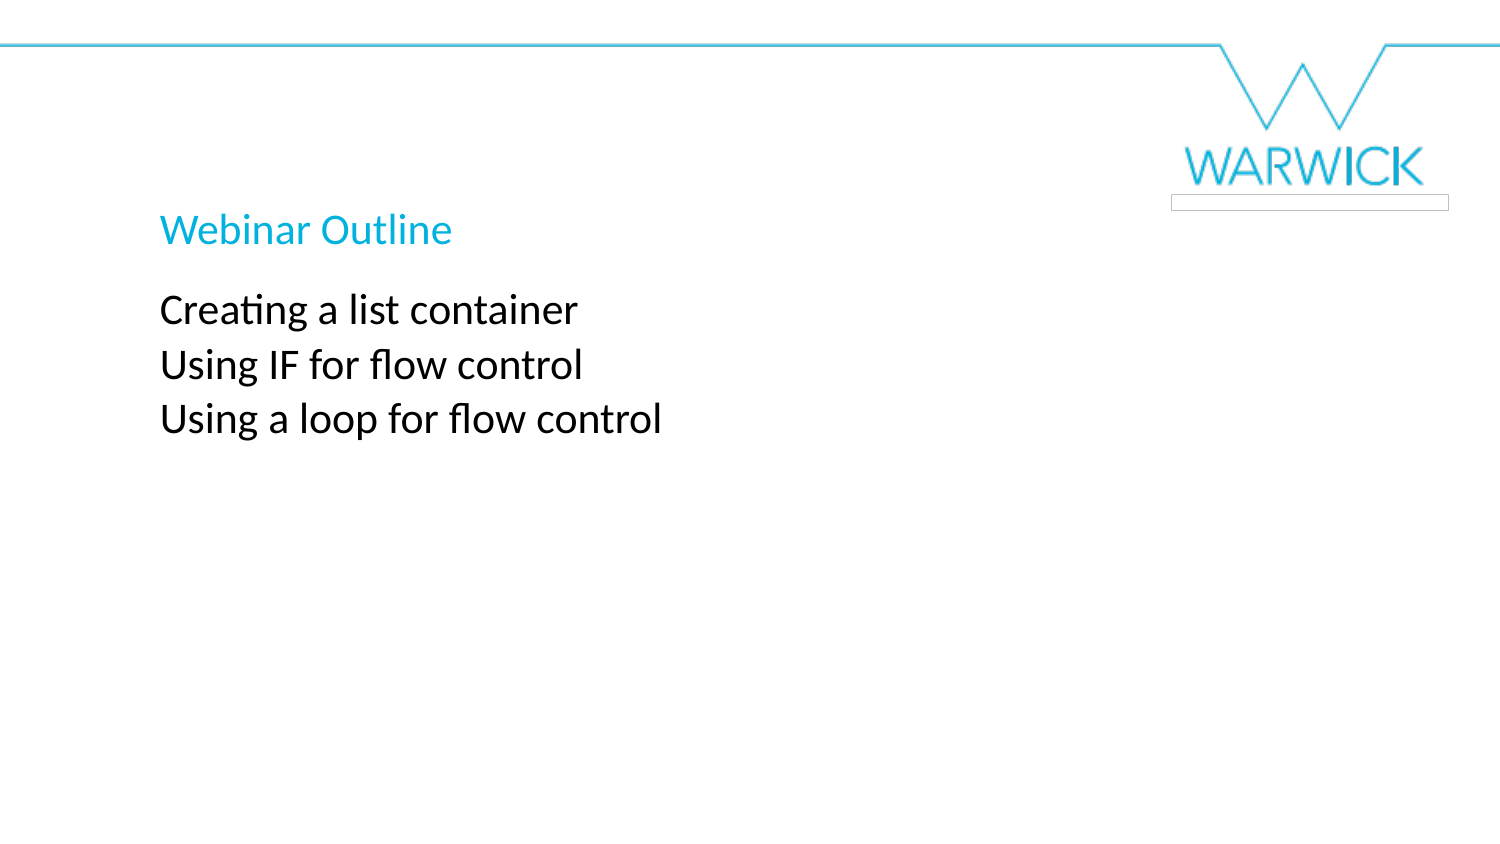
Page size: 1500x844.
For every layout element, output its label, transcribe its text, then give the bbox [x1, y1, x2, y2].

list Webinar Outline [145, 199, 1027, 262]
list Creating a list container Using IF for flow control Using a loop for flow control [145, 285, 1447, 812]
